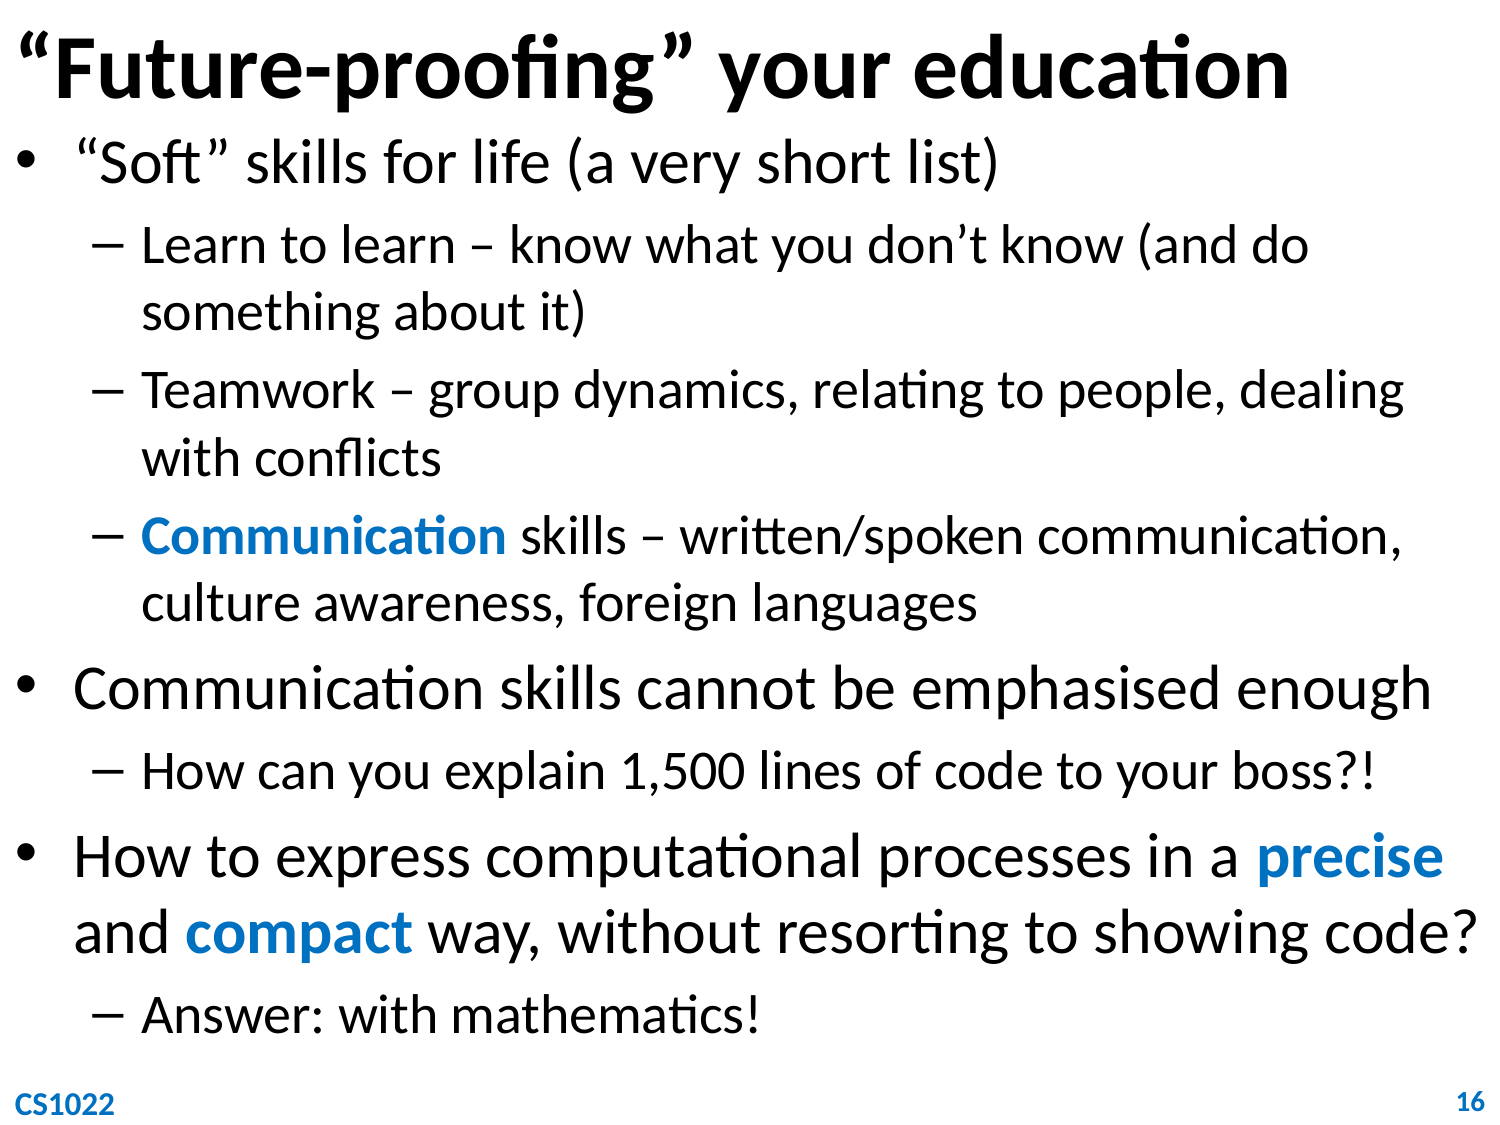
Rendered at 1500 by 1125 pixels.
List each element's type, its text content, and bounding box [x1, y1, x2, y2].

slide_number 16 [1437, 1074, 1500, 1125]
footer CS1022 [0, 1074, 138, 1125]
list “Soft” skills for life (a very short list) Learn to learn – know what you don’t know (and do something about it) Teamwork – group dynamics, relating to people, dealing with conflicts Communication skills – written/spoken communication, culture awareness, foreign languages Communication skills cannot be emphasised enough How can you explain 1,500 lines of code to your boss?! How to express computational processes in a precise and compact way, without resorting to showing code? Answer: with mathematics! [0, 112, 1500, 1075]
title “Future-proofing” your education [0, 0, 1500, 112]
